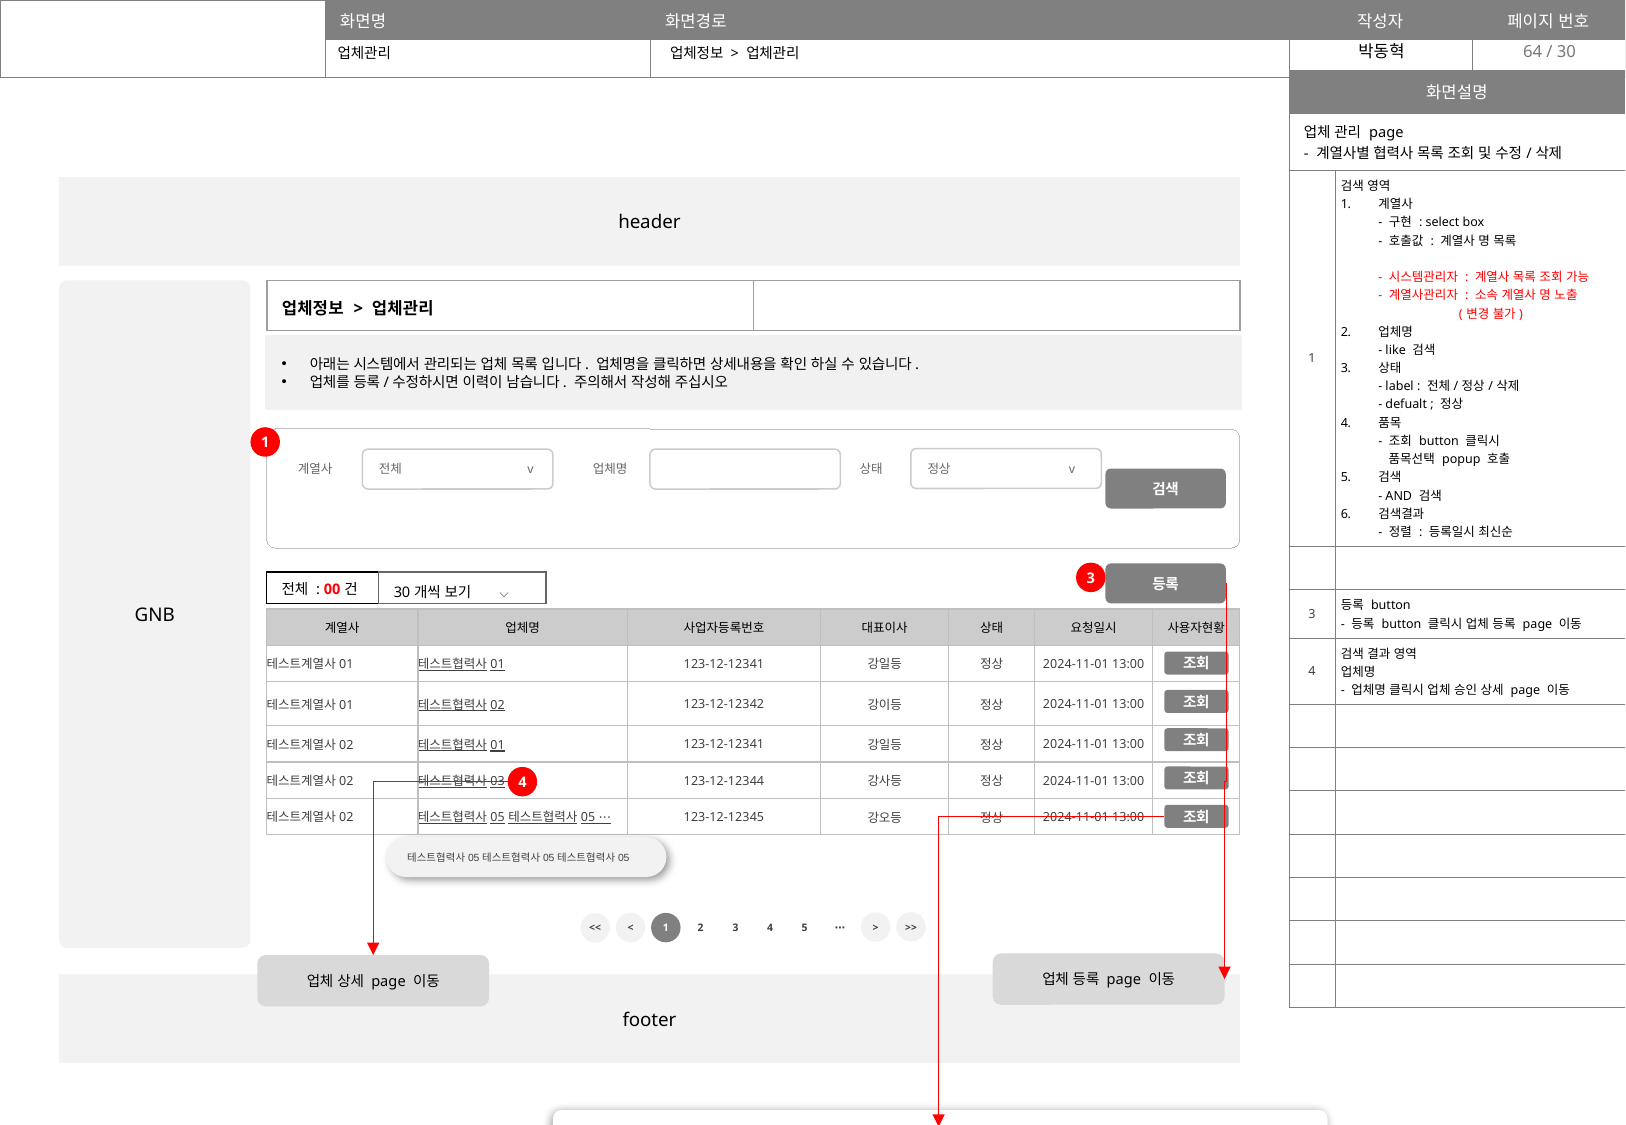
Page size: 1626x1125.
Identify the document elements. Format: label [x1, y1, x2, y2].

table_cell [1336, 791, 1625, 834]
table_cell [1227, 682, 1239, 725]
table_cell [419, 646, 627, 681]
table_header [821, 610, 948, 645]
table_header [379, 573, 545, 603]
table_cell [1153, 646, 1224, 681]
table_cell [1153, 763, 1224, 798]
table_cell [267, 682, 417, 725]
table_cell [628, 799, 820, 834]
table_cell [267, 646, 417, 681]
table_cell [1336, 748, 1625, 790]
table_cell [821, 763, 948, 798]
text_box [58, 562, 1328, 1125]
table_cell [1165, 828, 1224, 834]
table_header [1227, 610, 1239, 645]
table_cell [821, 682, 948, 725]
table_cell [1035, 799, 1152, 815]
text_box [579, 911, 927, 944]
text_box [322, 36, 1287, 70]
table_cell [1336, 547, 1625, 589]
table_cell [1336, 921, 1625, 964]
table_cell [1336, 171, 1625, 546]
table_cell [1336, 965, 1625, 1007]
table_header [267, 573, 378, 603]
table_header [419, 610, 627, 645]
table_cell [628, 726, 820, 761]
table_cell [267, 726, 417, 761]
table_cell [1290, 835, 1335, 877]
table_header [628, 610, 820, 645]
table_cell [628, 763, 820, 798]
table_cell [1153, 726, 1224, 761]
table_cell [1336, 590, 1625, 638]
table_cell [949, 646, 1034, 681]
table_cell [1290, 921, 1335, 964]
text_box [58, 177, 1241, 266]
table_cell [1227, 799, 1239, 834]
table_cell [628, 682, 820, 725]
table_cell [1227, 646, 1239, 681]
table_cell [949, 682, 1034, 725]
table_cell [1290, 639, 1335, 704]
text_box [58, 280, 1240, 948]
table_cell [949, 726, 1034, 761]
table_cell [1290, 791, 1335, 834]
table_cell [1153, 799, 1224, 815]
table_cell [1290, 705, 1335, 747]
table_header [1290, 71, 1625, 113]
table_header [1153, 610, 1224, 645]
table_cell [628, 646, 820, 681]
table_cell [509, 799, 627, 834]
table_cell [1336, 705, 1625, 747]
table_cell [1290, 590, 1335, 638]
table_cell [1290, 114, 1625, 170]
table_header [949, 610, 1034, 645]
table_cell [1153, 682, 1224, 725]
table_cell [1290, 748, 1335, 790]
table_cell [267, 799, 372, 834]
table_cell [1227, 726, 1239, 761]
table_cell [1336, 639, 1625, 704]
table_header [754, 281, 1239, 330]
slide_number [1474, 33, 1625, 70]
table_cell [267, 763, 417, 798]
table_cell [1290, 171, 1335, 546]
table_cell [1227, 763, 1239, 798]
table_header [1035, 610, 1152, 645]
table_cell [1290, 878, 1335, 920]
table_cell [821, 726, 948, 761]
table_cell [1035, 763, 1152, 798]
table_header [267, 610, 417, 645]
table_cell [1290, 547, 1335, 589]
table_cell [1336, 878, 1625, 920]
table_cell [821, 646, 948, 681]
text_box [266, 337, 1240, 408]
table_cell [949, 799, 1034, 815]
table_cell [1035, 646, 1152, 681]
table_cell [1290, 965, 1335, 1007]
table_cell [1035, 726, 1152, 761]
table_cell [419, 726, 627, 761]
table_header [268, 281, 753, 330]
table_cell [949, 763, 1034, 798]
table_cell [1336, 835, 1625, 877]
table_cell [419, 682, 627, 725]
table_cell [1035, 682, 1152, 725]
table_cell [821, 799, 948, 834]
table_cell [419, 763, 627, 798]
